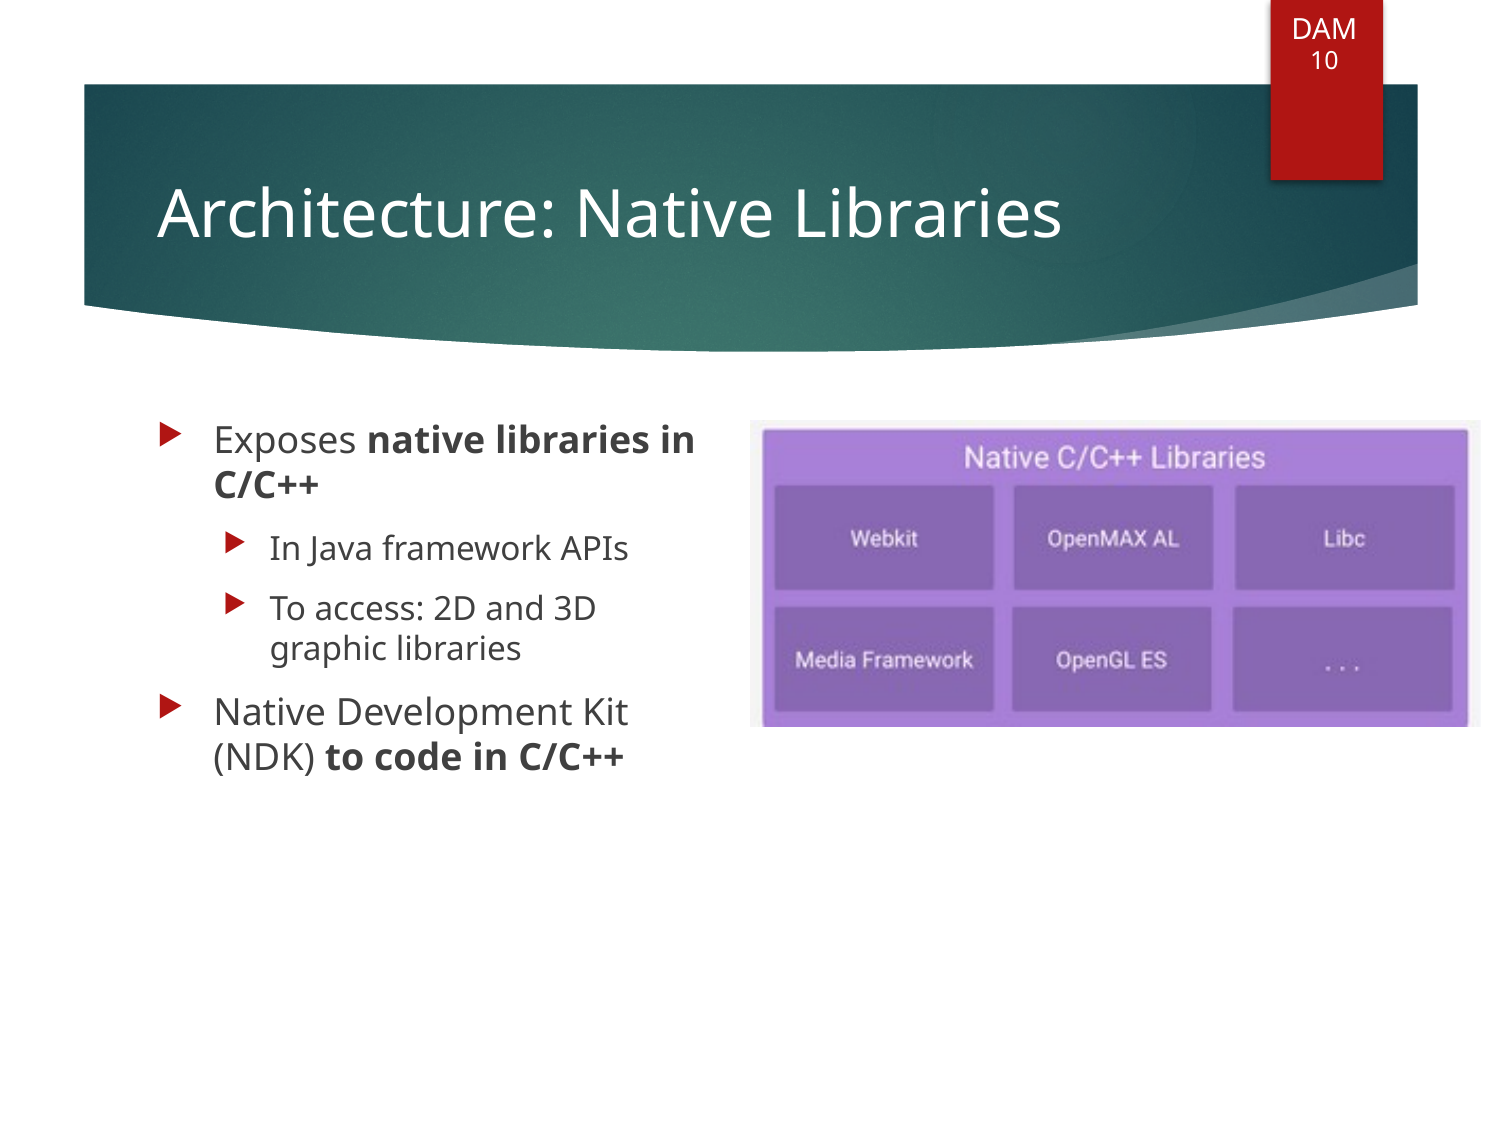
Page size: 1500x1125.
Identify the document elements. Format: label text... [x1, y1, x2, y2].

title Architecture: Native Libraries [142, 152, 1183, 269]
list Exposes native libraries in C/C++ In Java framework APIs To access: 2D and 3D graphic libraries Native Development Kit (NDK) to code in C/C++ [142, 408, 739, 988]
slide_number DAM 10 [1259, 1, 1390, 87]
text_box [750, 420, 1481, 727]
